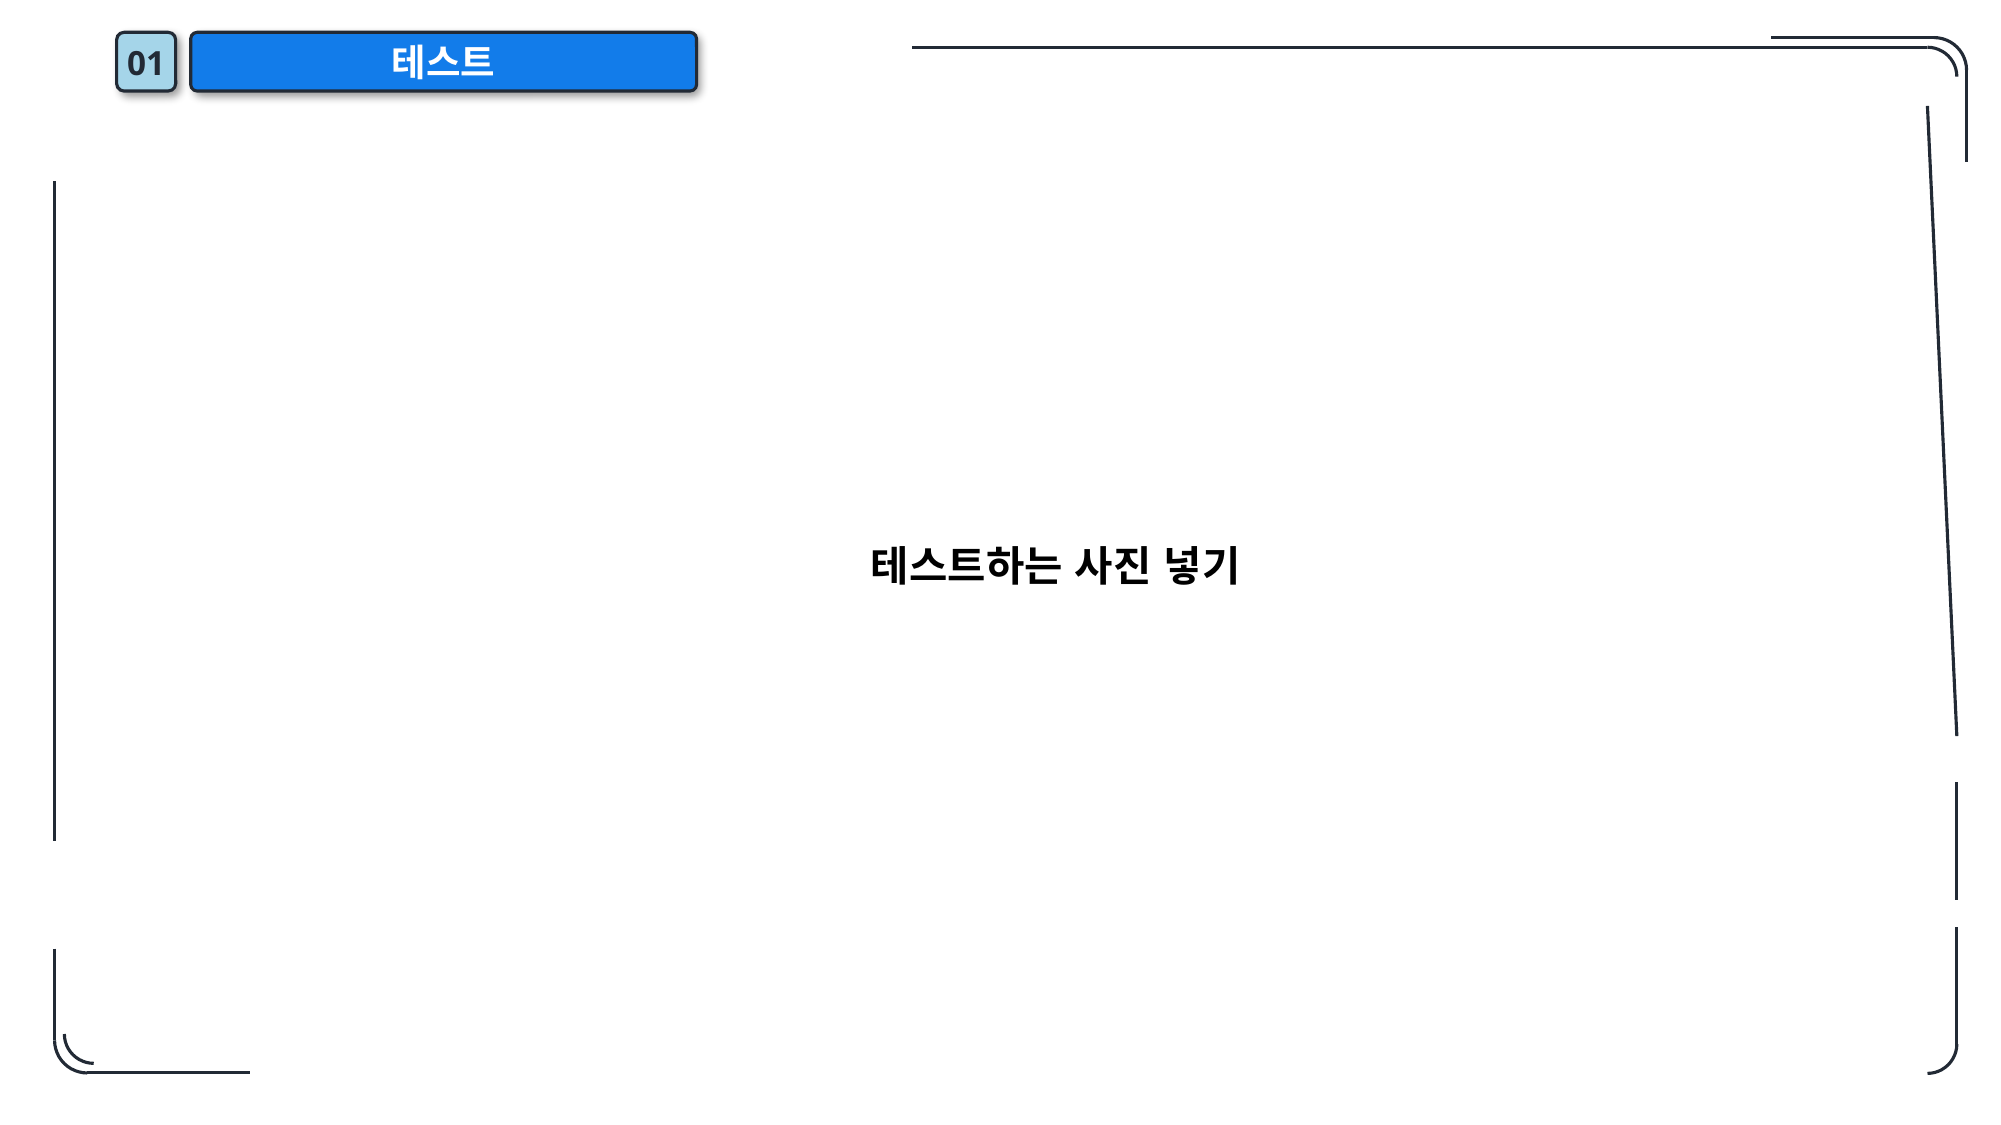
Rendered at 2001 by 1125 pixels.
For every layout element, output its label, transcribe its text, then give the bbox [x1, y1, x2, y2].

text_box 테스트 [190, 31, 698, 37]
text_box 01 [116, 31, 176, 37]
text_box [54, 37, 1967, 1074]
